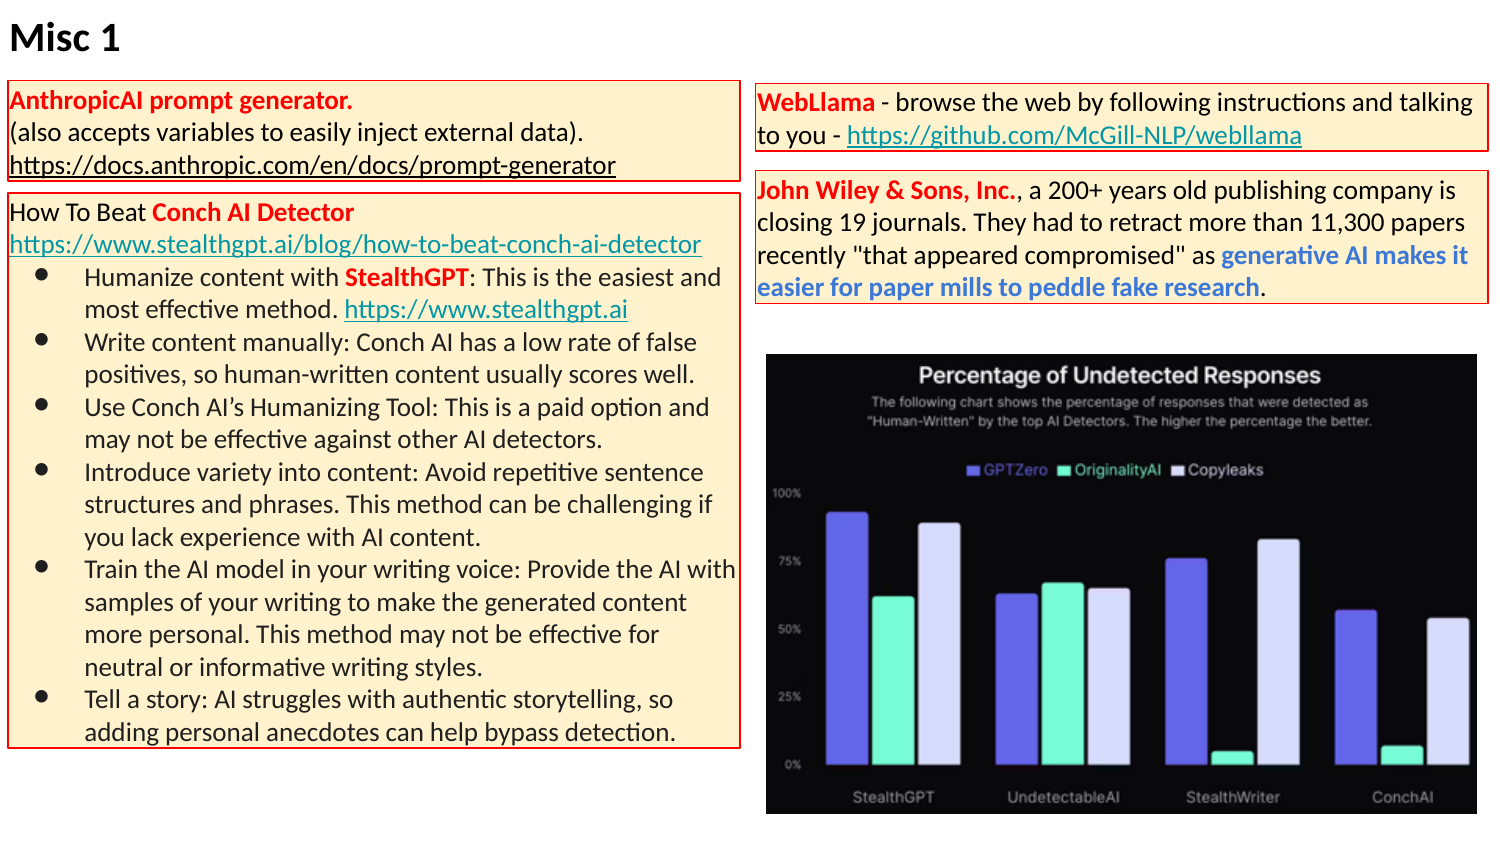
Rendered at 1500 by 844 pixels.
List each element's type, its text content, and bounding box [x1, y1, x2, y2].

text_box John Wiley & Sons, Inc., a 200+ years old publishing company is closing 19 journals. They had to retract more than 11,300 papers recently "that appeared compromised" as generative AI makes it easier for paper mills to peddle fake research. [755, 170, 1488, 304]
picture [766, 353, 1477, 815]
text_box WebLlama - browse the web by following instructions and talking to you - https://github.com/McGill-NLP/webllama [755, 83, 1488, 152]
text_box How To Beat Conch AI Detector https://www.stealthgpt.ai/blog/how-to-beat-conch-ai-detector Humanize content with StealthGPT: This is the easiest and most effective method. https://www.stealthgpt.ai Write content manually: Conch AI has a low rate of false positives, so human-written content usually scores well. Use Conch AI’s Humanizing Tool: This is a paid option and may not be effective against other AI detectors. Introduce variety into content: Avoid repetitive sentence structures and phrases. This method can be challenging if you lack experience with AI content. Train the AI model in your writing voice: Provide the AI with samples of your writing to make the generated content more personal. This method may not be effective for neutral or informative writing styles. Tell a story: AI struggles with authentic storytelling, so adding personal anecdotes can help bypass detection. [7, 192, 741, 748]
text_box AnthropicAI prompt generator. (also accepts variables to easily inject external data). https://docs.anthropic.com/en/docs/prompt-generator [7, 80, 741, 182]
text_box Misc 1 [7, 8, 543, 62]
